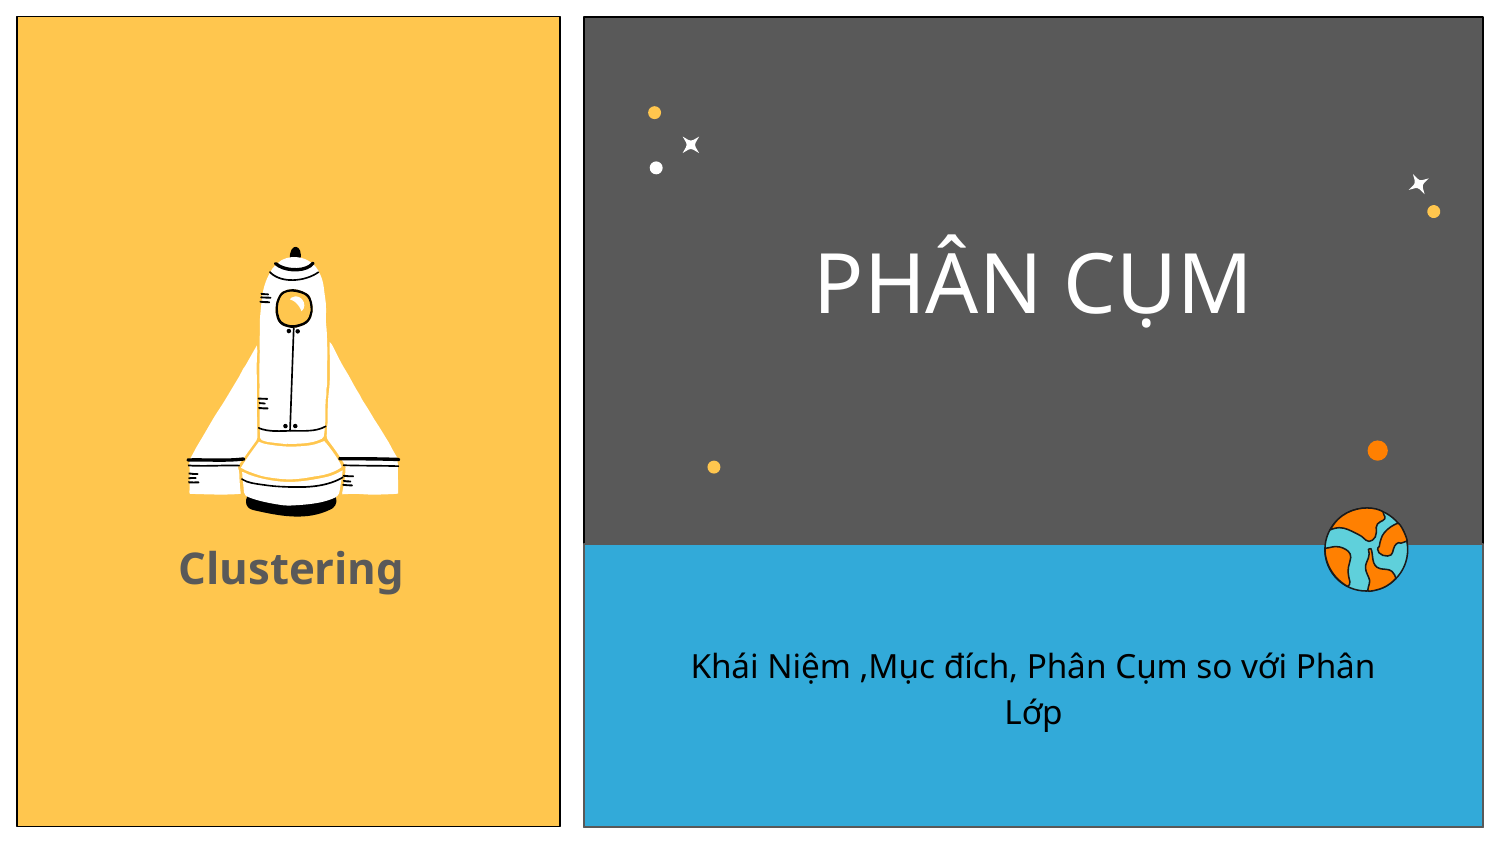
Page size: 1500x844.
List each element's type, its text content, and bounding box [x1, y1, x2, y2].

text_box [1324, 507, 1408, 592]
text_box Clustering [127, 525, 456, 609]
subtitle PHÂN CỤM [588, 16, 1479, 544]
subtitle Khái Niệm ,Mục đích, Phân Cụm so với Phân Lớp [669, 575, 1399, 796]
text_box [161, 238, 396, 532]
